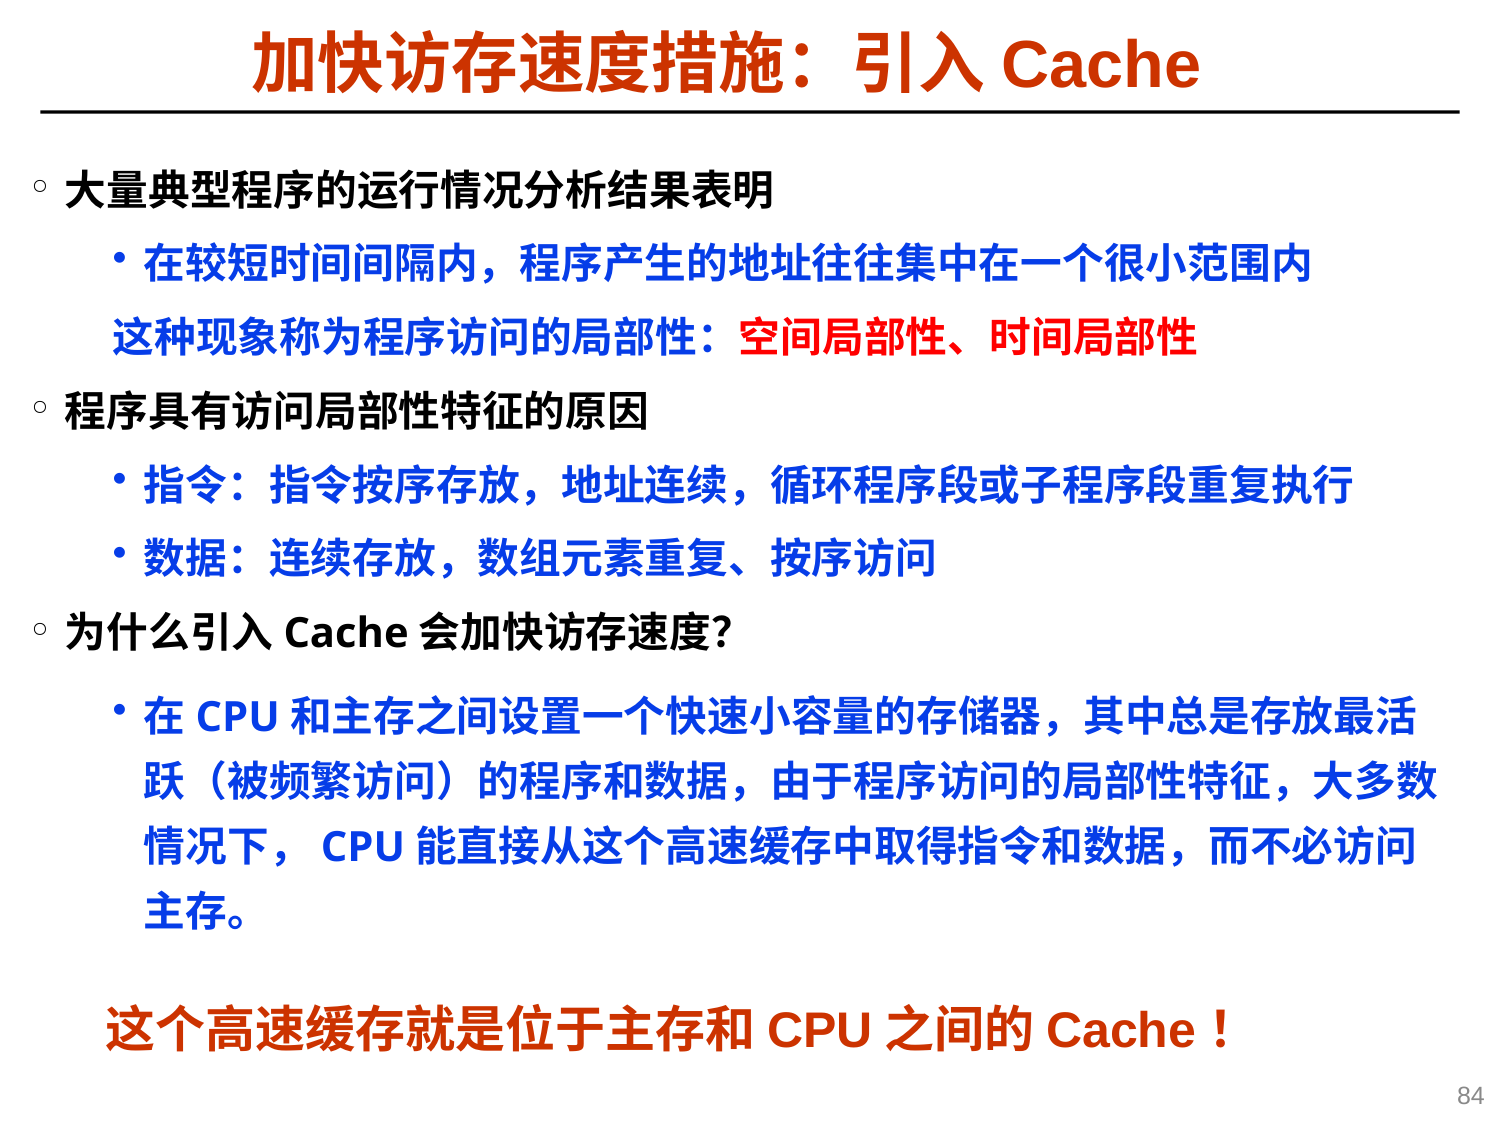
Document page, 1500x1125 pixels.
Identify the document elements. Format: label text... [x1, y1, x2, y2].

slide_number 84 [1162, 1065, 1500, 1125]
text_box 这个高速缓存就是位于主存和CPU之间的Cache！ [105, 997, 1263, 1058]
list 大量典型程序的运行情况分析结果表明 在较短时间间隔内，程序产生的地址往往集中在一个很小范围内 这种现象称为程序访问的局部性：空间局部性、时间局部性 程序具有访问局部性特征的原因 指令：指令按序存放，地址连续，循环程序段或子程序段重复执行 数据：连续存放，数组元素重复、按序访问 为什么引入Cache会加快访存速度？ 在CPU和主存之间设置一个快速小容量的存储器，其中总是存放最活跃（被频繁访问）的程序和数据，由于程序访问的局部性特征，大多数情况下，CPU能直接从这个高速缓存中取得指令和数据，而不必访问主存。 [16, 151, 1458, 903]
title 加快访存速度措施：引入Cache [17, 23, 1436, 111]
